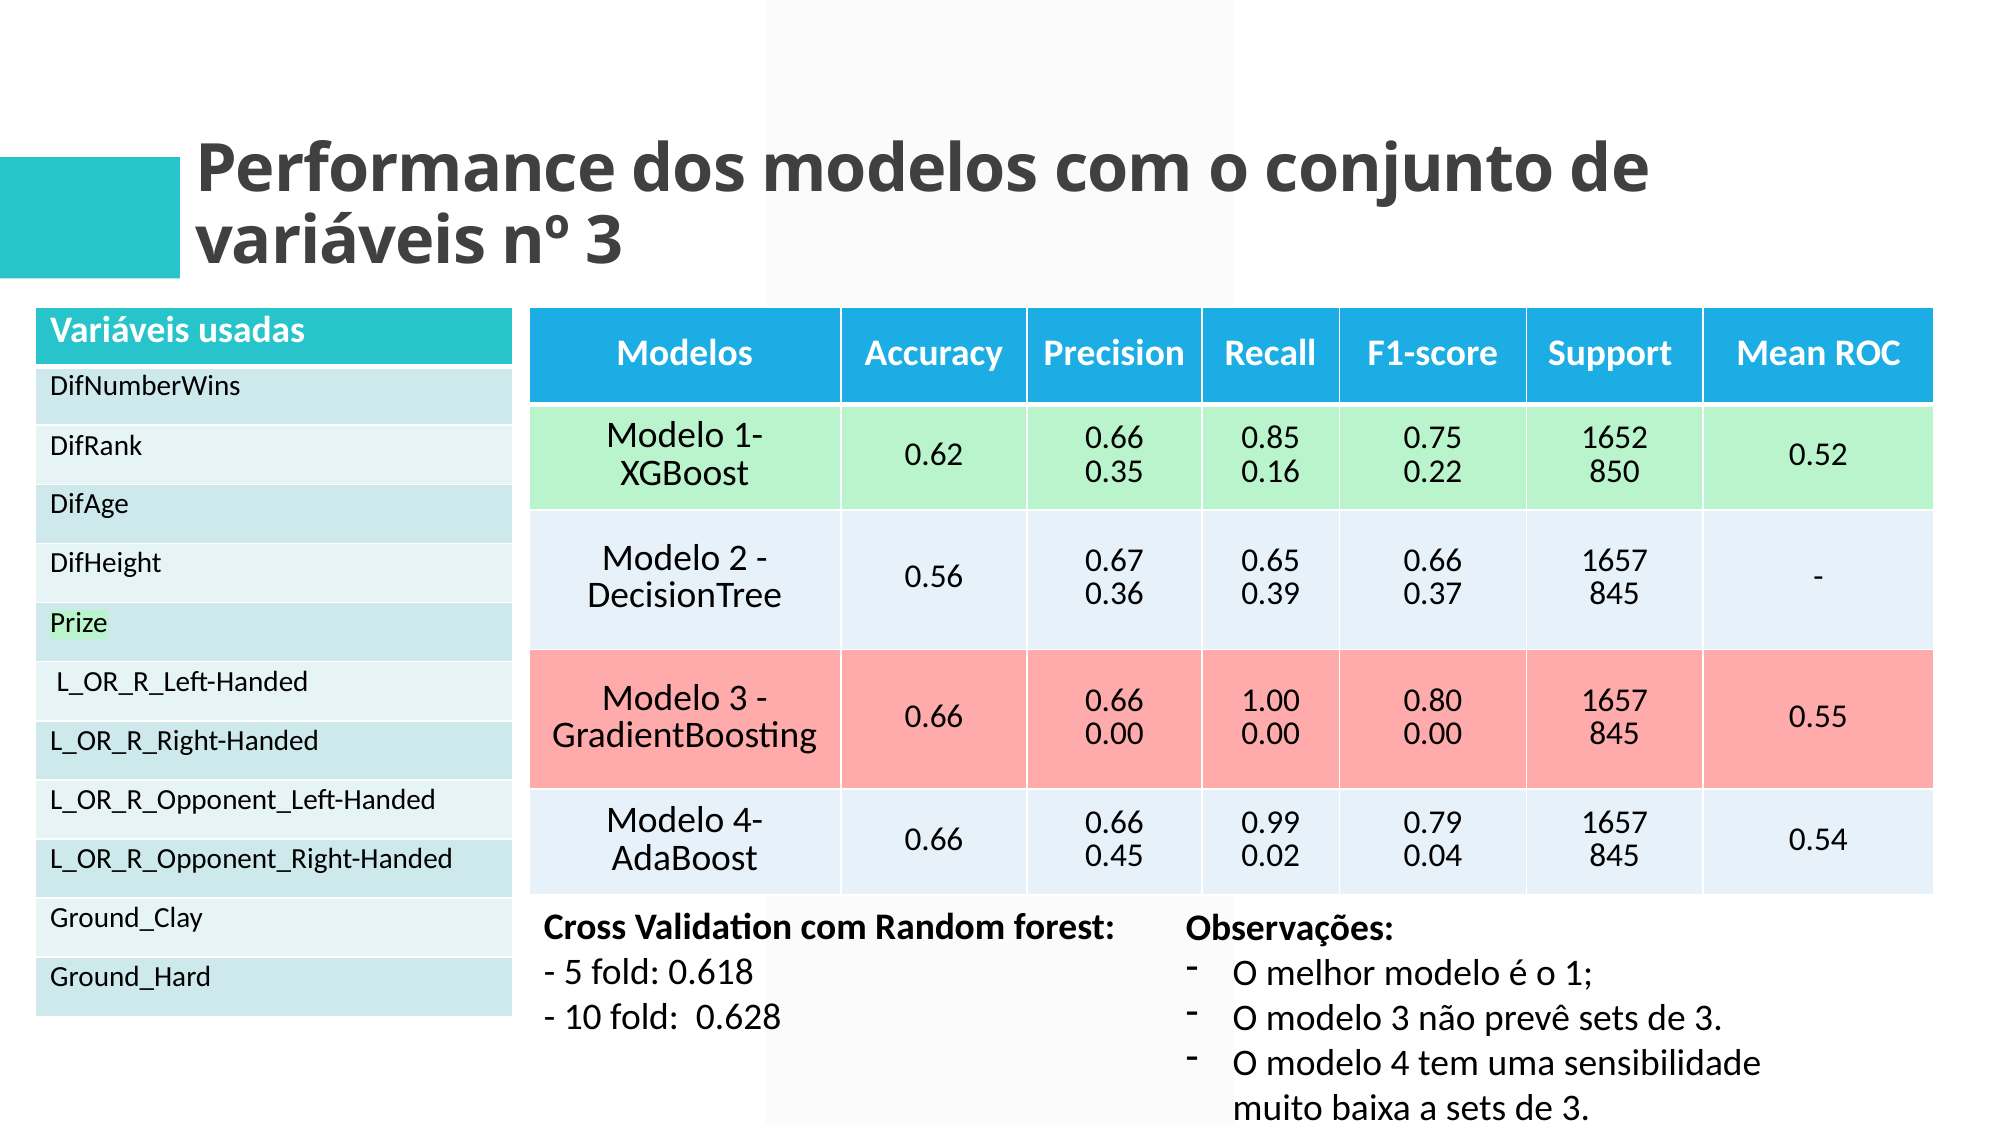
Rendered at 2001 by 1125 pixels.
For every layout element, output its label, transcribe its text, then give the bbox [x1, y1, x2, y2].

table_cell 1657 845 [1527, 790, 1702, 894]
table_header Accuracy [842, 308, 1026, 402]
table_header Support [1527, 308, 1702, 402]
table_cell Modelo 2 -DecisionTree [530, 511, 840, 649]
title Performance dos modelos com o conjunto de variáveis nº 3 [180, 47, 1830, 285]
text_box Observações: O melhor modelo é o 1; O modelo 3 não prevê sets de 3. O modelo 4 tem uma sensibilidade muito baixa a sets de 3. [1171, 895, 1830, 1125]
table_header Recall [1203, 308, 1339, 402]
table_cell 0.65 0.39 [1203, 511, 1339, 649]
table_cell DifHeight [36, 544, 512, 602]
table_cell 0.52 [1704, 407, 1933, 509]
table_cell 0.66 [842, 790, 1026, 894]
table_cell 0.80 0.00 [1340, 650, 1526, 788]
table_header F1-score [1340, 308, 1526, 402]
table_cell 1657 845 [1527, 650, 1702, 788]
table_cell 0.66 0.35 [1028, 407, 1201, 509]
table_cell 1652 850 [1527, 407, 1702, 509]
table_cell L_OR_R_Left-Handed [36, 662, 512, 720]
table_cell DifNumberWins [36, 369, 512, 424]
table_cell 0.85 0.16 [1203, 407, 1339, 509]
table_cell 0.67 0.36 [1028, 511, 1201, 649]
table_cell L_OR_R_Opponent_Right-Handed [36, 840, 512, 897]
table_cell 0.66 0.45 [1028, 790, 1201, 894]
table_cell 0.56 [842, 511, 1026, 649]
table_header Modelos [530, 308, 840, 402]
table_cell Ground_Hard [36, 958, 512, 1016]
table_cell Modelo 3 - GradientBoosting [530, 650, 840, 788]
table_header Mean ROC [1704, 308, 1933, 402]
table_cell Ground_Clay [36, 899, 512, 956]
table_cell 0.75 0.22 [1340, 407, 1526, 509]
table_cell - [1704, 511, 1933, 649]
table_cell DifAge [36, 485, 512, 543]
table_header Variáveis usadas [36, 308, 512, 364]
table_cell Modelo 1- XGBoost [530, 407, 840, 509]
table_cell Modelo 4- AdaBoost [530, 790, 840, 894]
table_cell L_OR_R_Right-Handed [36, 722, 512, 779]
table_cell 1657 845 [1527, 511, 1702, 649]
table_cell 0.66 [842, 650, 1026, 788]
table_cell L_OR_R_Opponent_Left-Handed [36, 781, 512, 838]
table_cell 0.55 [1704, 650, 1933, 788]
table_cell 0.62 [842, 407, 1026, 509]
table_cell 0.79 0.04 [1340, 790, 1526, 894]
table_cell DifRank [36, 426, 512, 484]
table_cell 0.66 0.37 [1340, 511, 1526, 649]
table_cell Prize [36, 603, 512, 661]
table_cell 0.99 0.02 [1203, 790, 1339, 894]
table_cell 0.66 0.00 [1028, 650, 1201, 788]
table_cell 0.54 [1704, 790, 1933, 894]
table_cell 1.00 0.00 [1203, 650, 1339, 788]
table_header Precision [1028, 308, 1201, 402]
text_box Cross Validation com Random forest: - 5 fold: 0.618 - 10 fold: 0.628 [528, 894, 1143, 1045]
